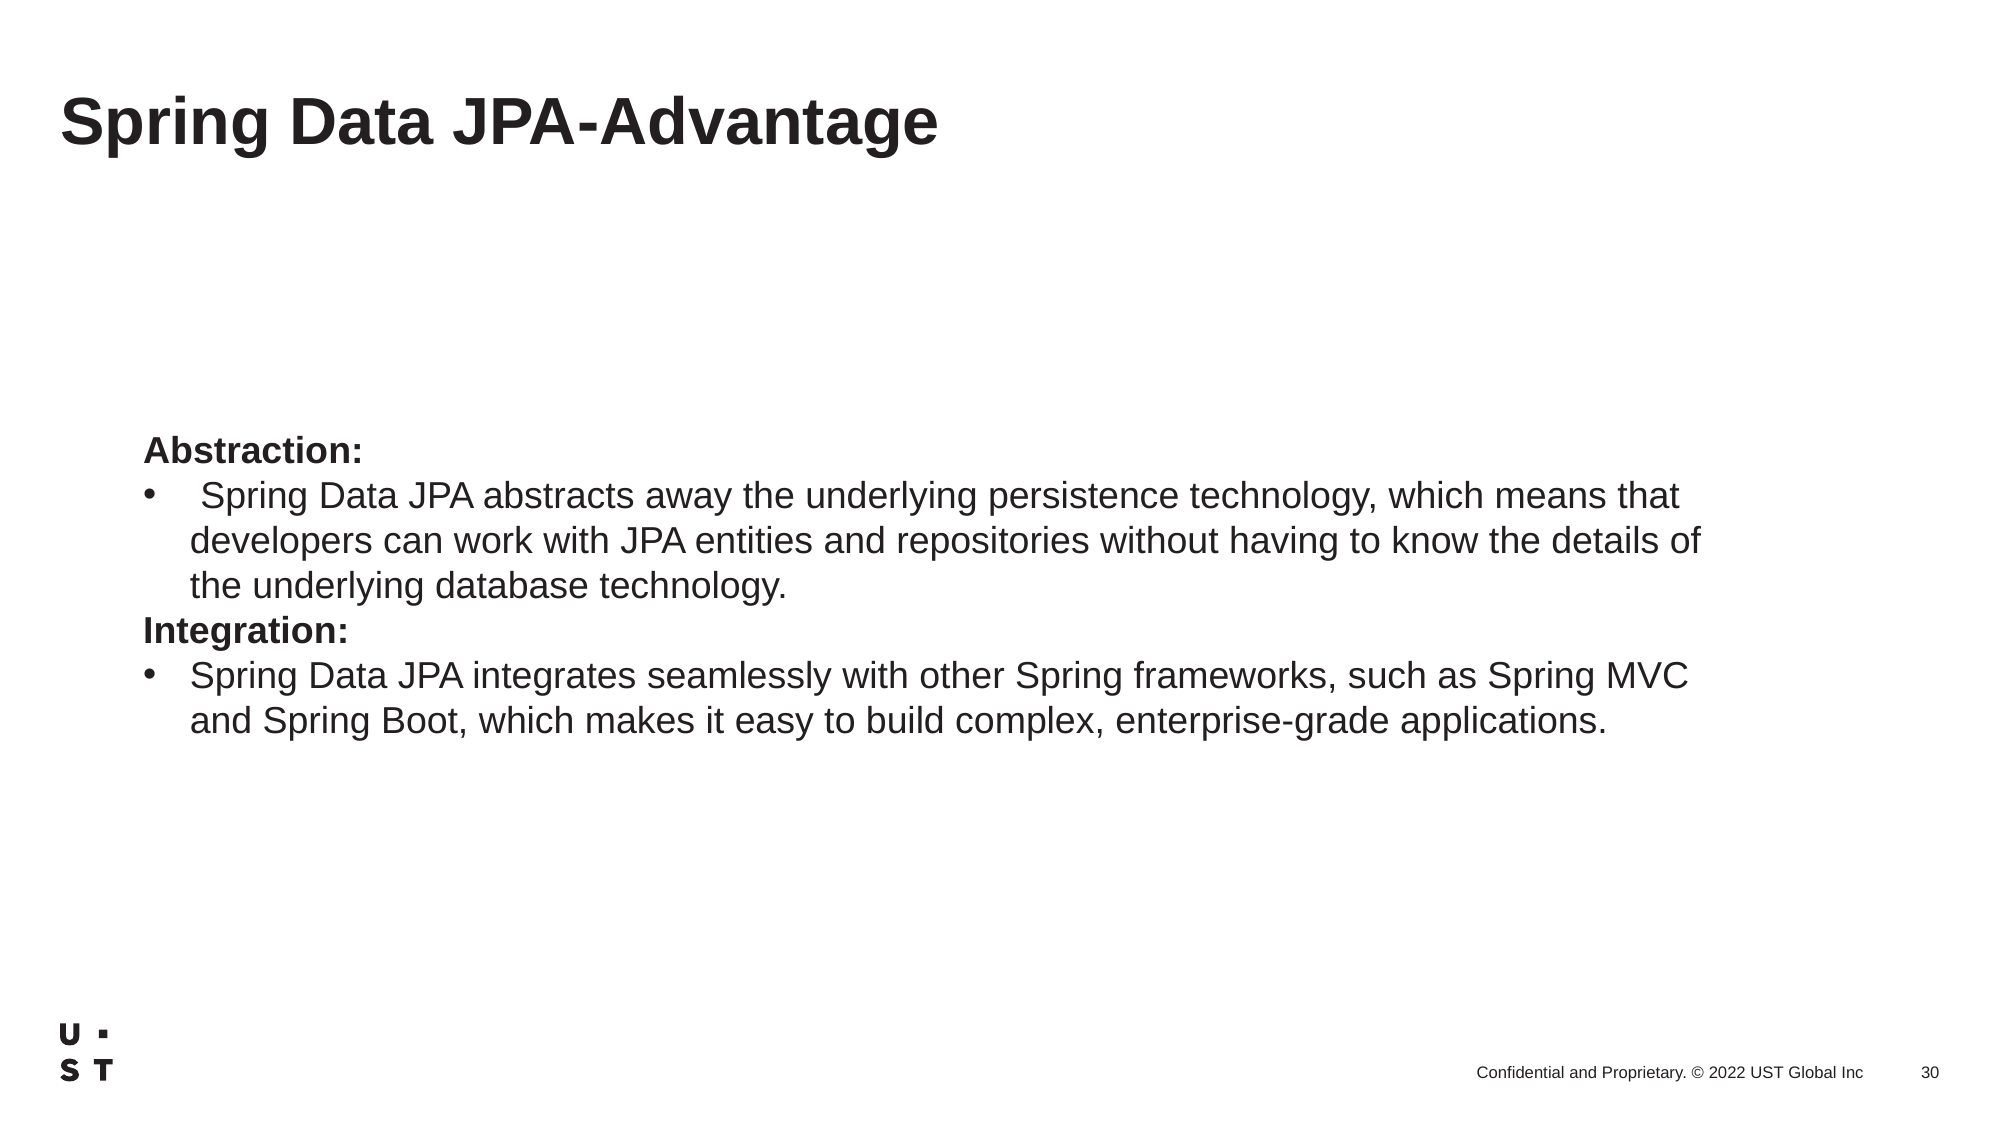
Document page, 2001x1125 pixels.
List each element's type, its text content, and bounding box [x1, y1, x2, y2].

text_box Abstraction: Spring Data JPA abstracts away the underlying persistence technology, which means that developers can work with JPA entities and repositories without having to know the details of the underlying database technology. Integration: Spring Data JPA integrates seamlessly with other Spring frameworks, such as Spring MVC and Spring Boot, which makes it easy to build complex, enterprise-grade applications. [143, 381, 1712, 992]
text_box [59, 300, 1846, 834]
title Spring Data JPA-Advantage [60, 87, 1940, 238]
